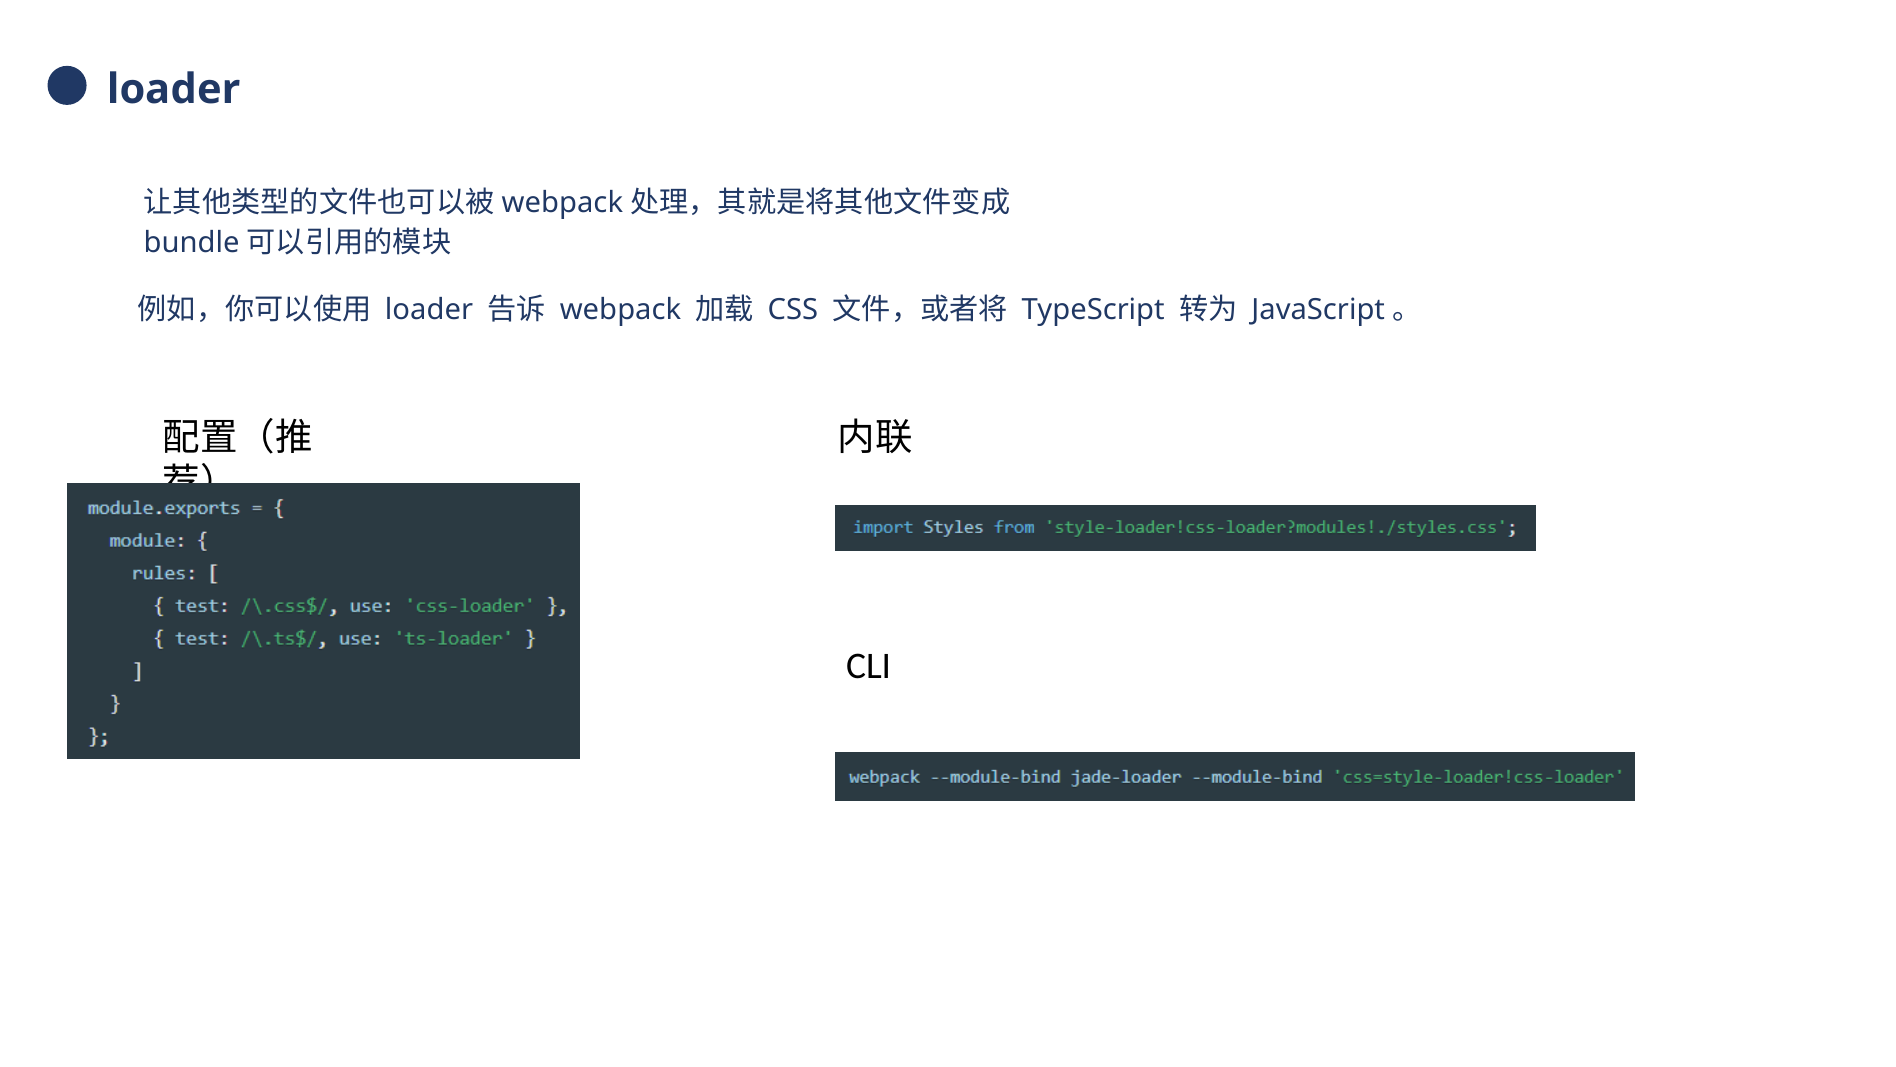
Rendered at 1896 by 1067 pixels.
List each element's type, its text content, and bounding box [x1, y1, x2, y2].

picture [66, 483, 580, 759]
text_box CLI [822, 633, 1261, 693]
text_box loader [85, 43, 611, 123]
picture [835, 505, 1536, 551]
text_box 内联 [822, 405, 1061, 466]
text_box [47, 65, 87, 105]
text_box 配置（推荐） [147, 405, 386, 481]
picture [835, 752, 1635, 801]
text_box 例如，你可以使用 loader 告诉 webpack 加载 CSS 文件，或者将 TypeScript 转为 JavaScript。 [122, 283, 1661, 333]
text_box 让其他类型的文件也可以被webpack处理，其就是将其他文件变成bundle可以引用的模块 [122, 170, 1036, 266]
